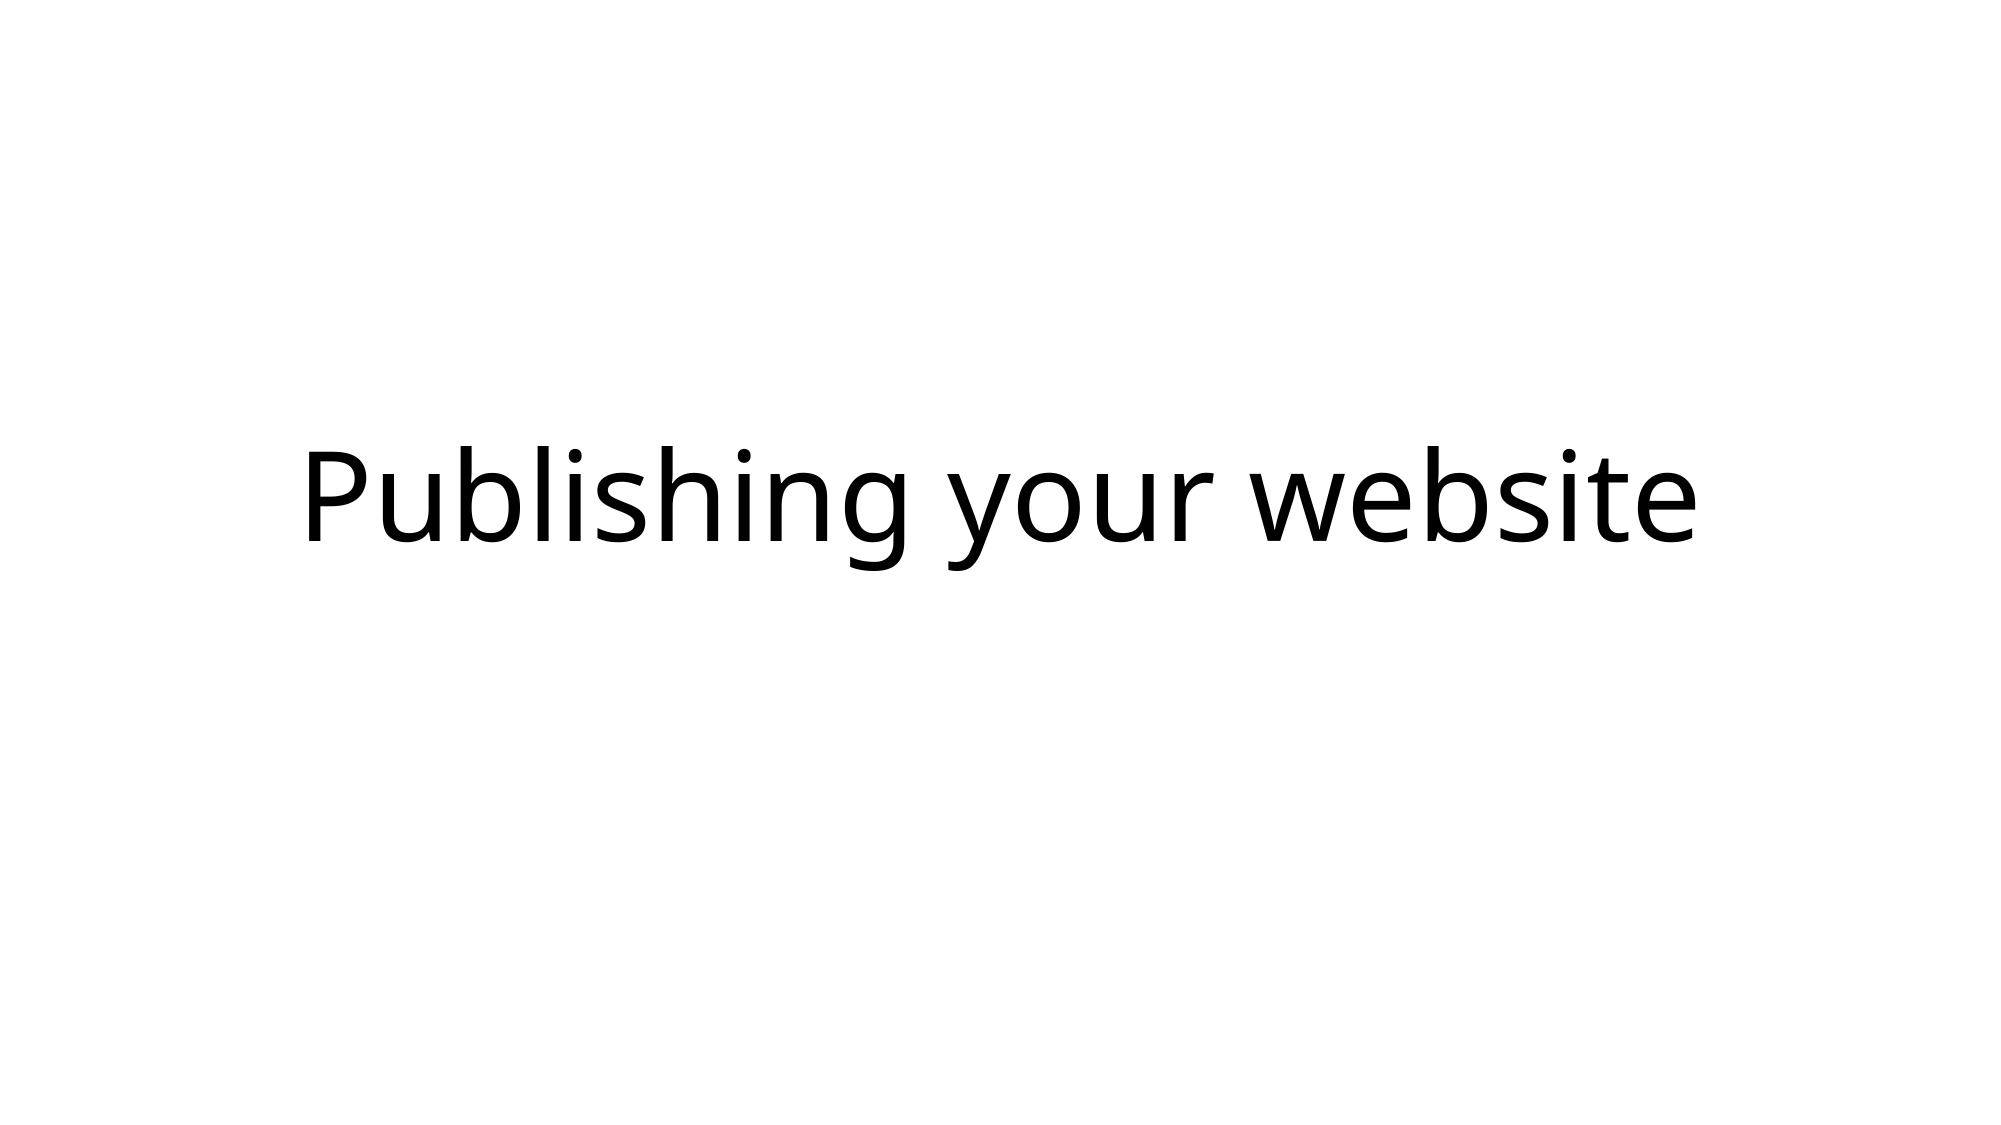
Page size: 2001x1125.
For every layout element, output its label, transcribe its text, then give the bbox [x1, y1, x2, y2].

title Publishing your website [249, 184, 1750, 576]
